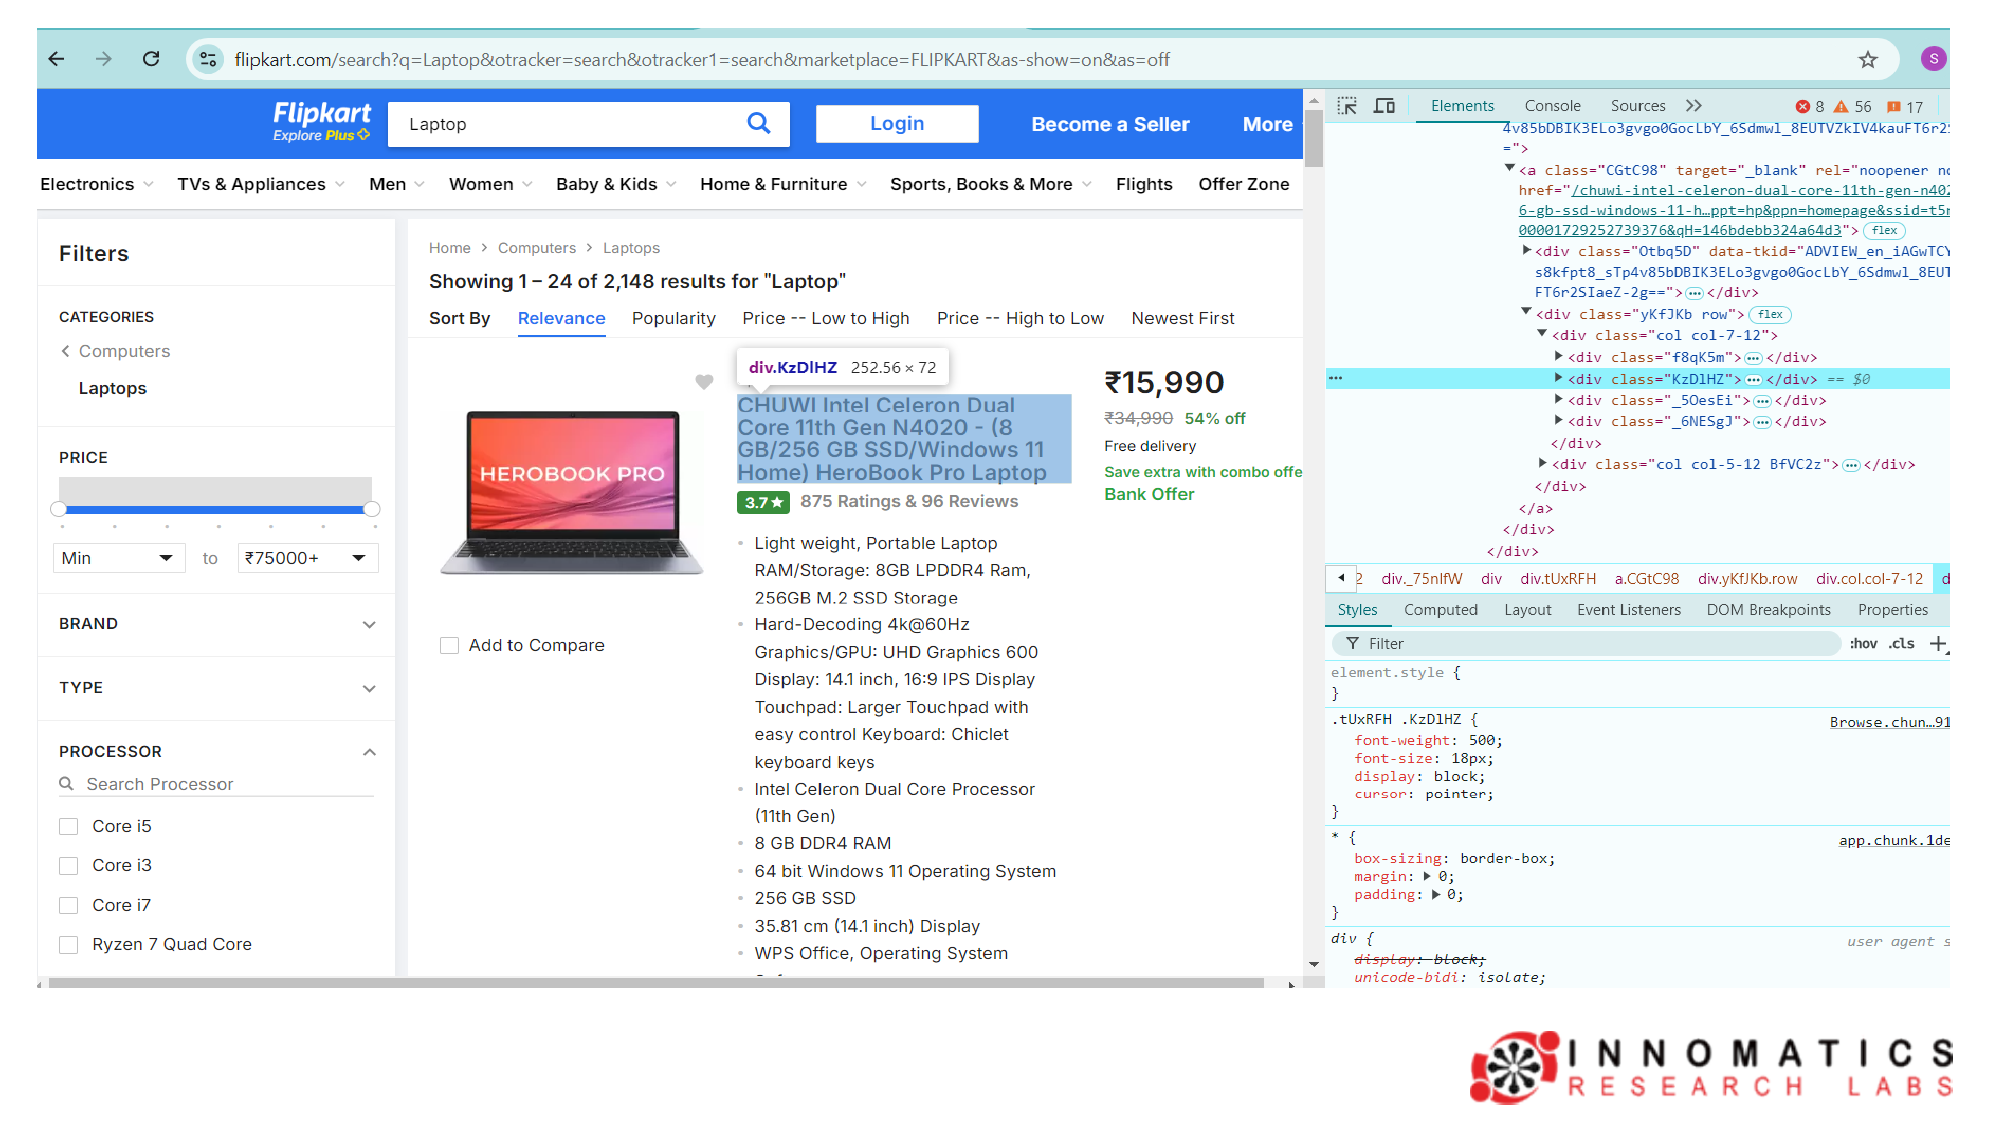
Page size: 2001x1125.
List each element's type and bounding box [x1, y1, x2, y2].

picture [1470, 1031, 1953, 1105]
picture [37, 28, 1951, 988]
